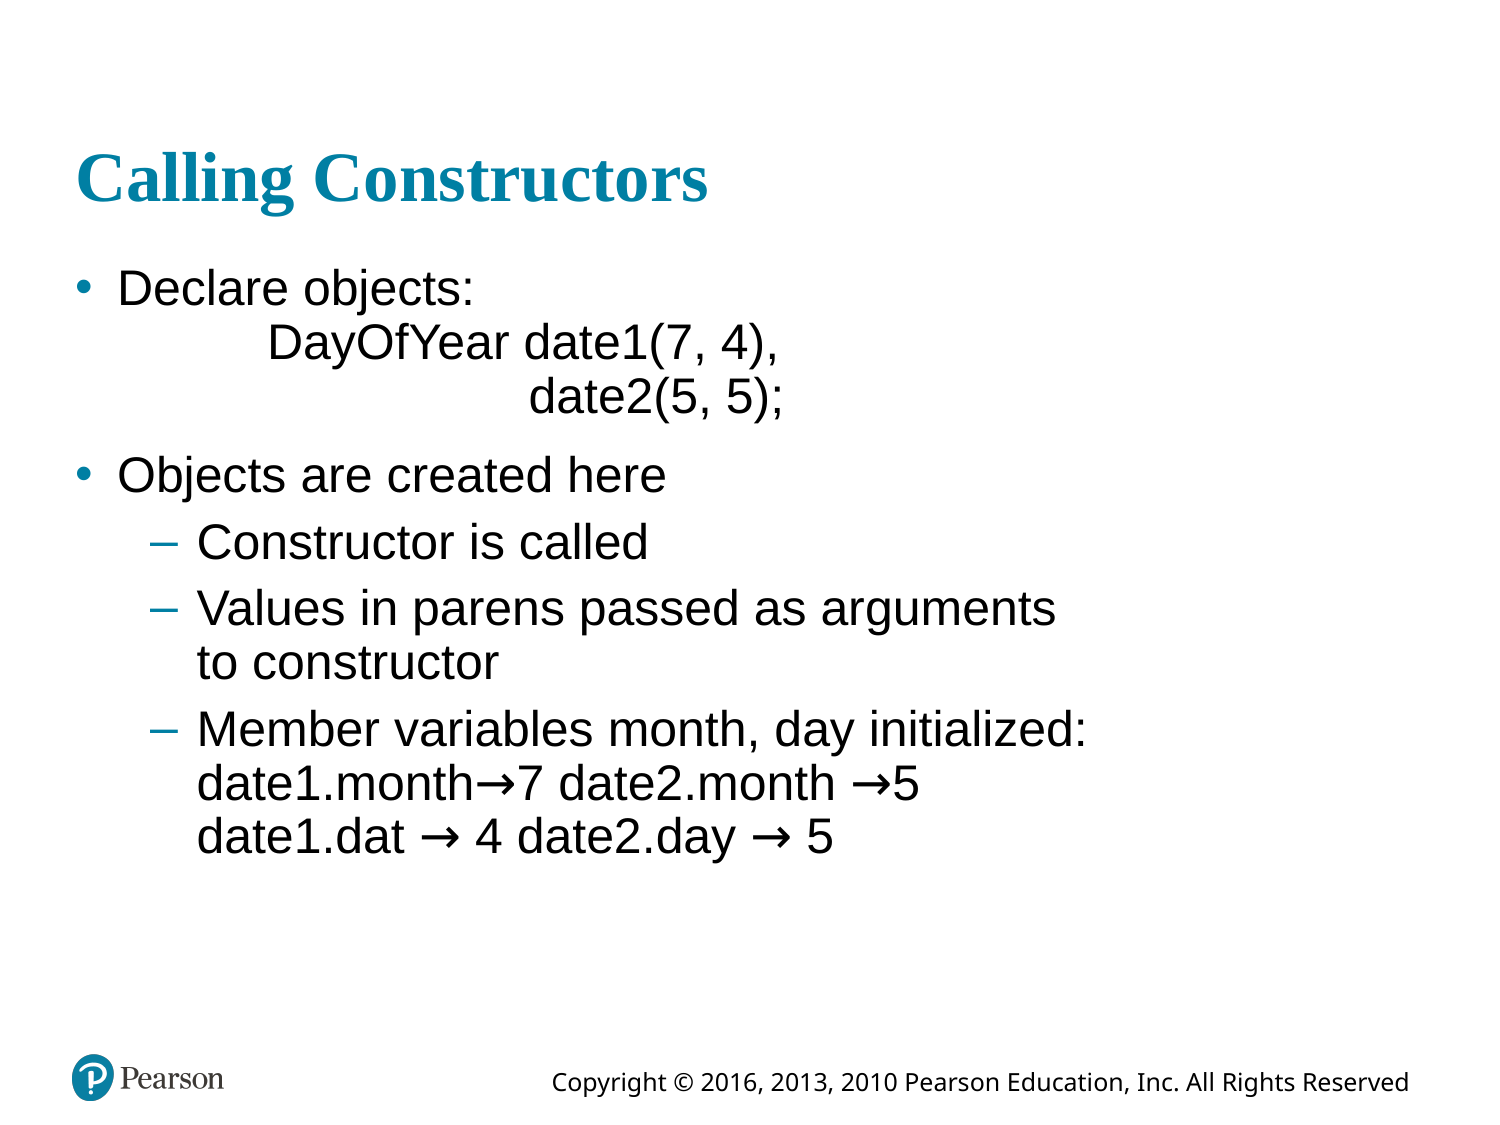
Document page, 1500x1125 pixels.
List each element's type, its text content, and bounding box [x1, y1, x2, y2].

list Declare objects: DayOfYear date1(7, 4), date2(5, 5); Objects are created here Constructor is called Values in parens passed as arguments to constructor Member variables month, day initialized: date1.month→7 date2.month →5 date1.dat → 4 date2.day → 5 [75, 262, 1425, 1005]
picture [72, 1054, 88, 1070]
picture [98, 1054, 224, 1101]
title Calling Constructors [75, 35, 1425, 216]
picture [80, 1063, 106, 1088]
picture [72, 1087, 83, 1101]
